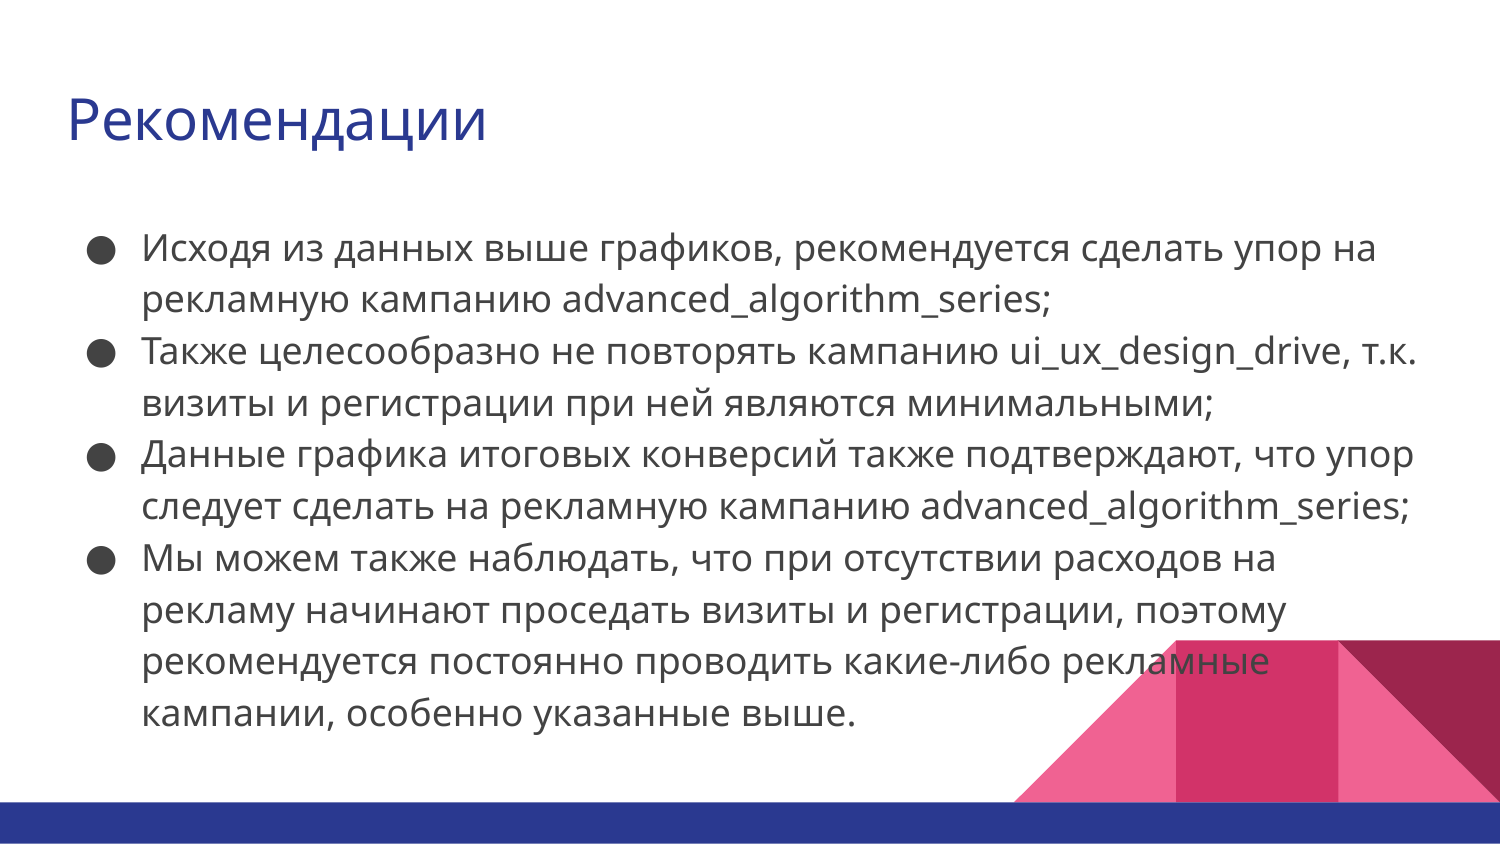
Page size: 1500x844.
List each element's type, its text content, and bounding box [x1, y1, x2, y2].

list Исходя из данных выше графиков, рекомендуется сделать упор на рекламную кампанию advanced_algorithm_series; Также целесообразно не повторять кампанию ui_ux_design_drive, т.к. визиты и регистрации при ней являются минимальными; Данные графика итоговых конверсий также подтверждают, что упор следует сделать на рекламную кампанию advanced_algorithm_series; Мы можем также наблюдать, что при отсутствии расходов на рекламу начинают проседать визиты и регистрации, поэтому рекомендуется постоянно проводить какие-либо рекламные кампании, особенно указанные выше. [51, 201, 1449, 750]
title Рекомендации [51, 67, 1449, 167]
